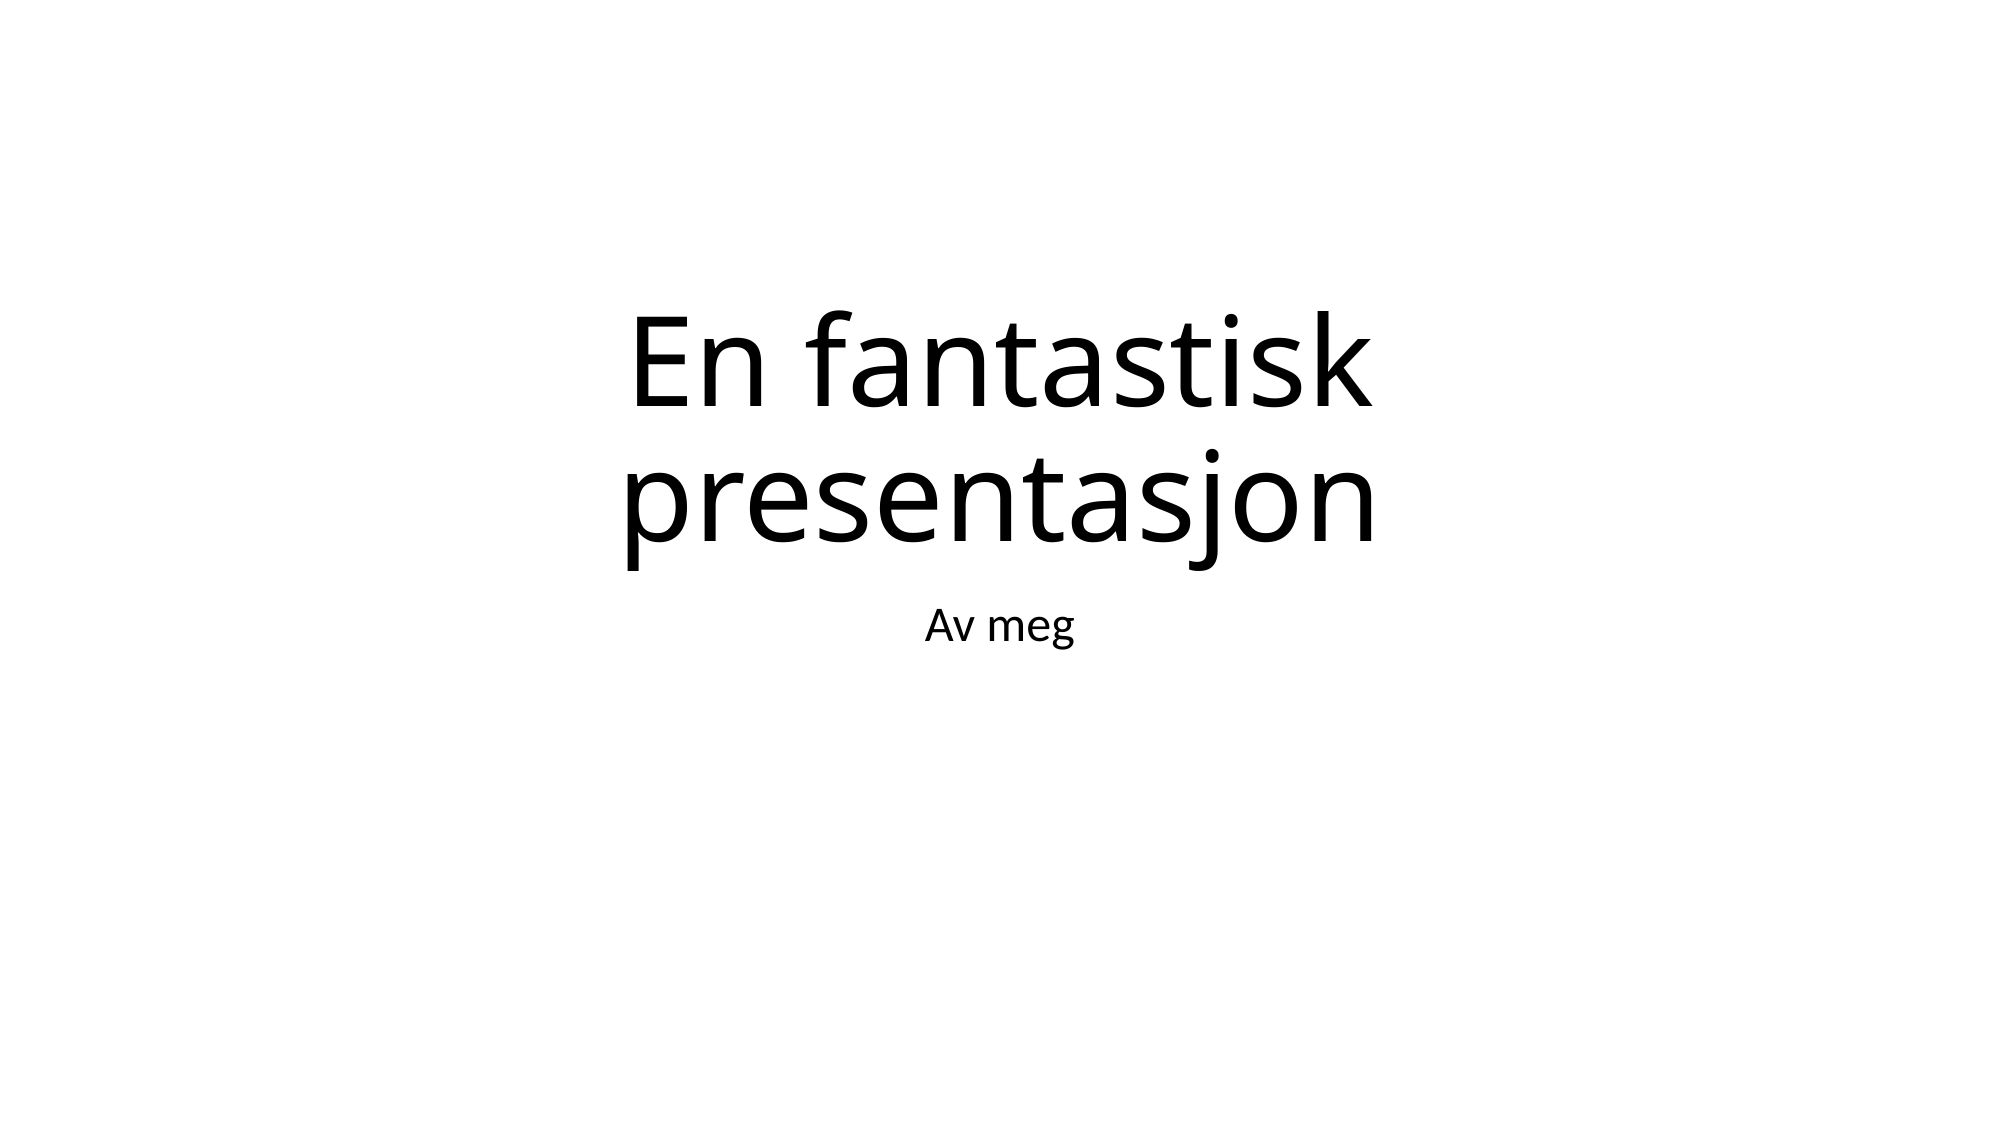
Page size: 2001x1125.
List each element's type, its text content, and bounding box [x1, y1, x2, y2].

title En fantastisk presentasjon [249, 184, 1750, 576]
subtitle Av meg [249, 590, 1750, 863]
